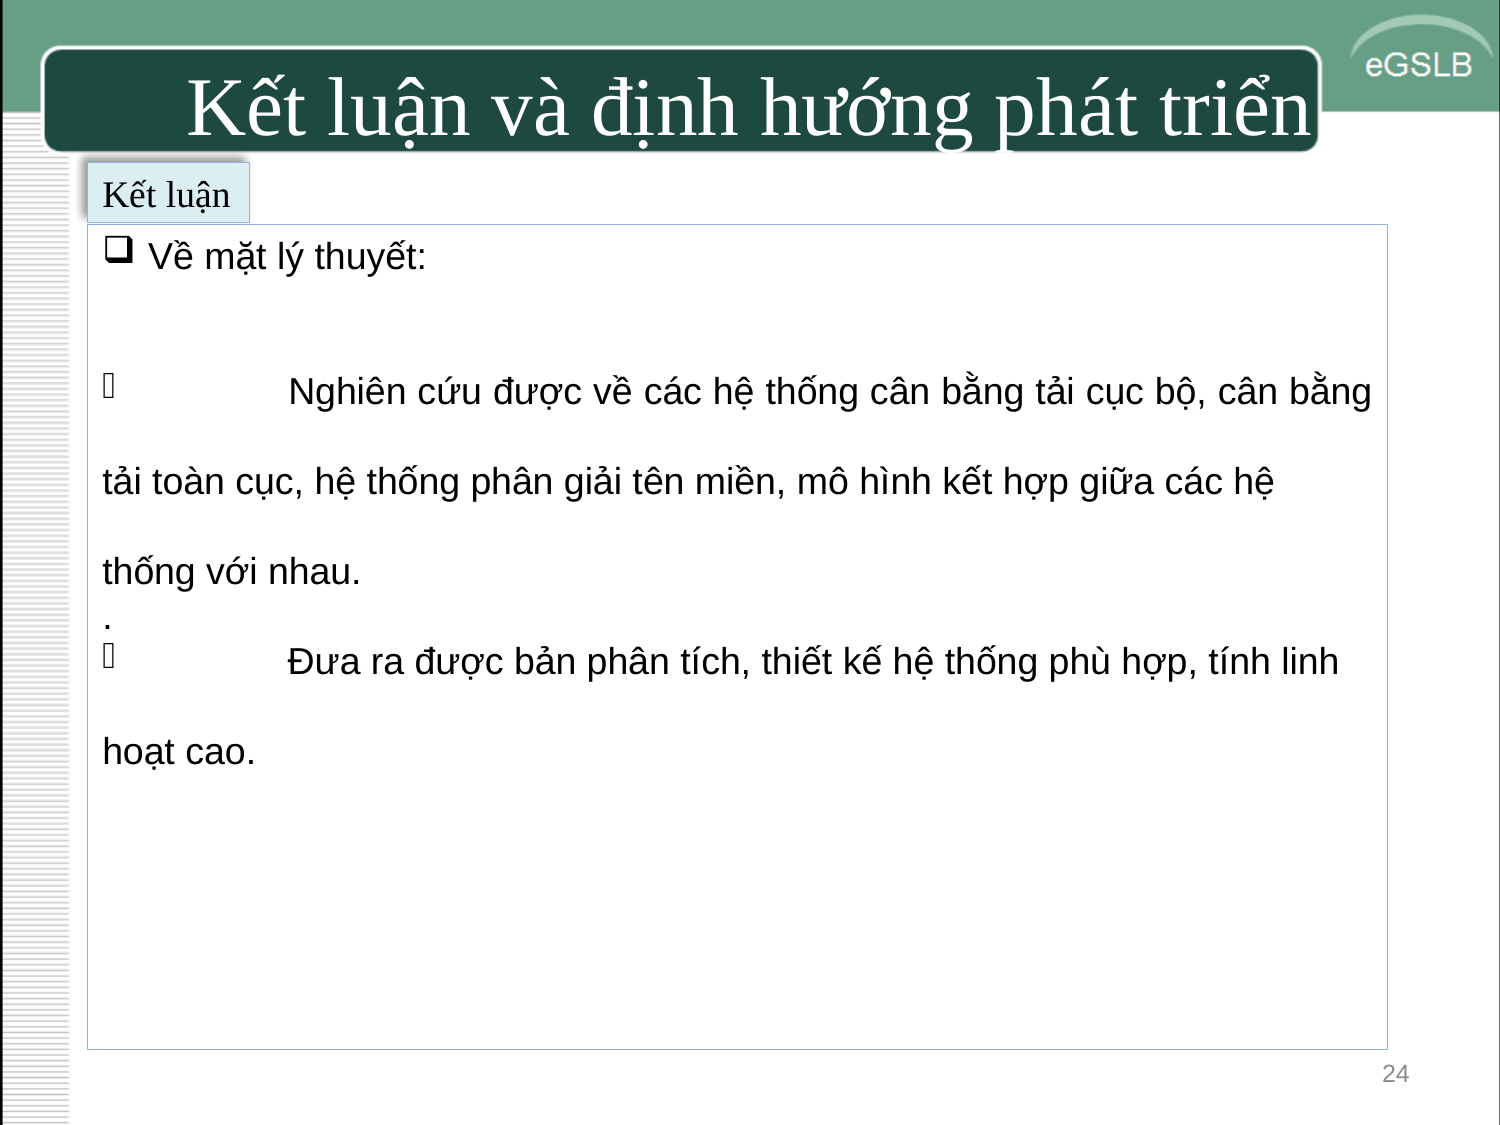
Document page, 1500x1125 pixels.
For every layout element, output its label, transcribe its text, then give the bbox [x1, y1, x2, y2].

slide_number 24 [1074, 1042, 1425, 1103]
text_box Kết luận [87, 162, 250, 223]
title Kết luận và định hướng phát triển [75, 24, 1425, 180]
text_box Về mặt lý thuyết: Nghiên cứu được về các hệ thống cân bằng tải cục bộ, cân bằng tải toàn cục, hệ thống phân giải tên miền, mô hình kết hợp giữa các hệ thống với nhau. . Đưa ra được bản phân tích, thiết kế hệ thống phù hợp, tính linh hoạt cao. [87, 224, 1388, 1050]
picture [0, 0, 1500, 1125]
